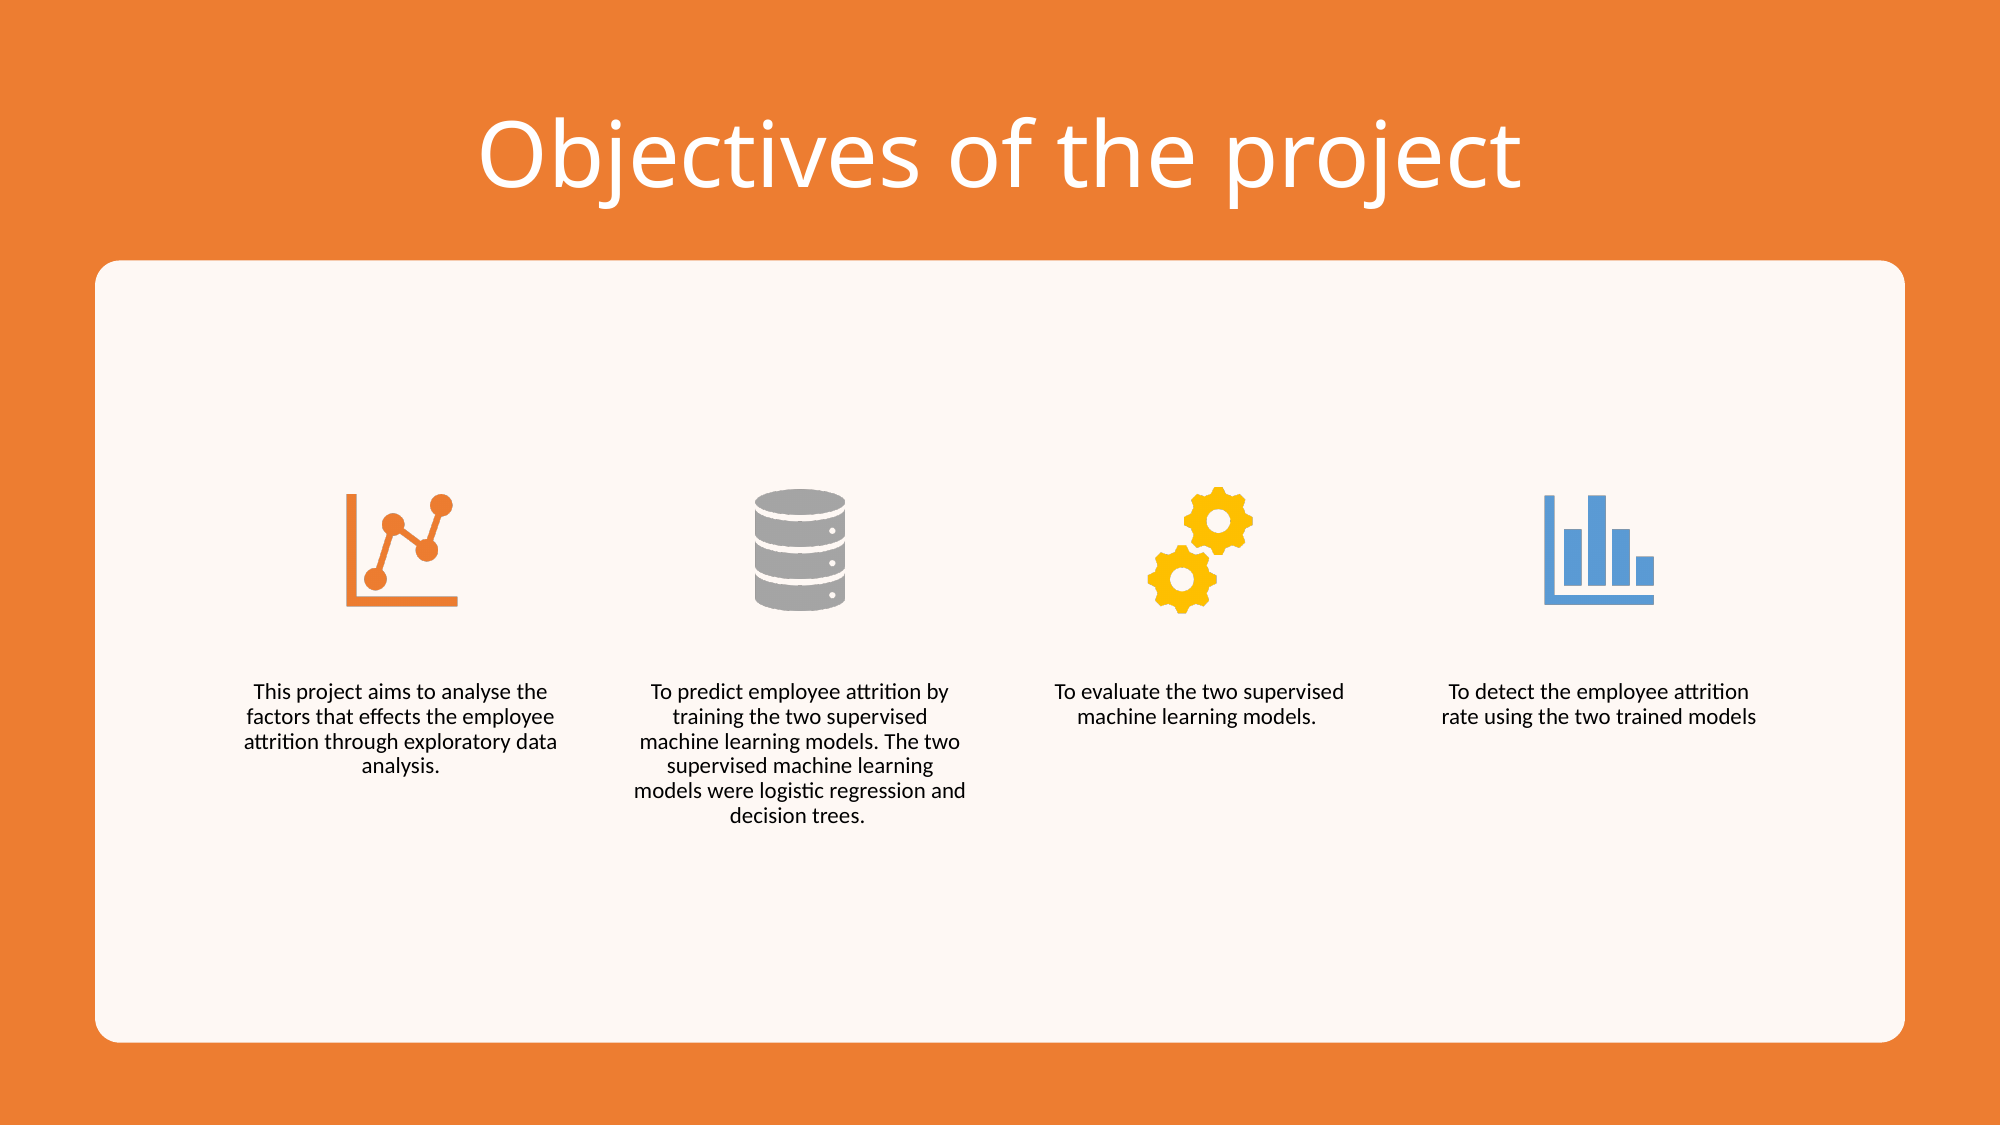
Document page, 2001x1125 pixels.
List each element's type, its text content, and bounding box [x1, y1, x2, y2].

title Objectives of the project [137, 75, 1863, 241]
text_box [94, 259, 1906, 1044]
text_box [0, 0, 2000, 1125]
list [137, 295, 1863, 1010]
